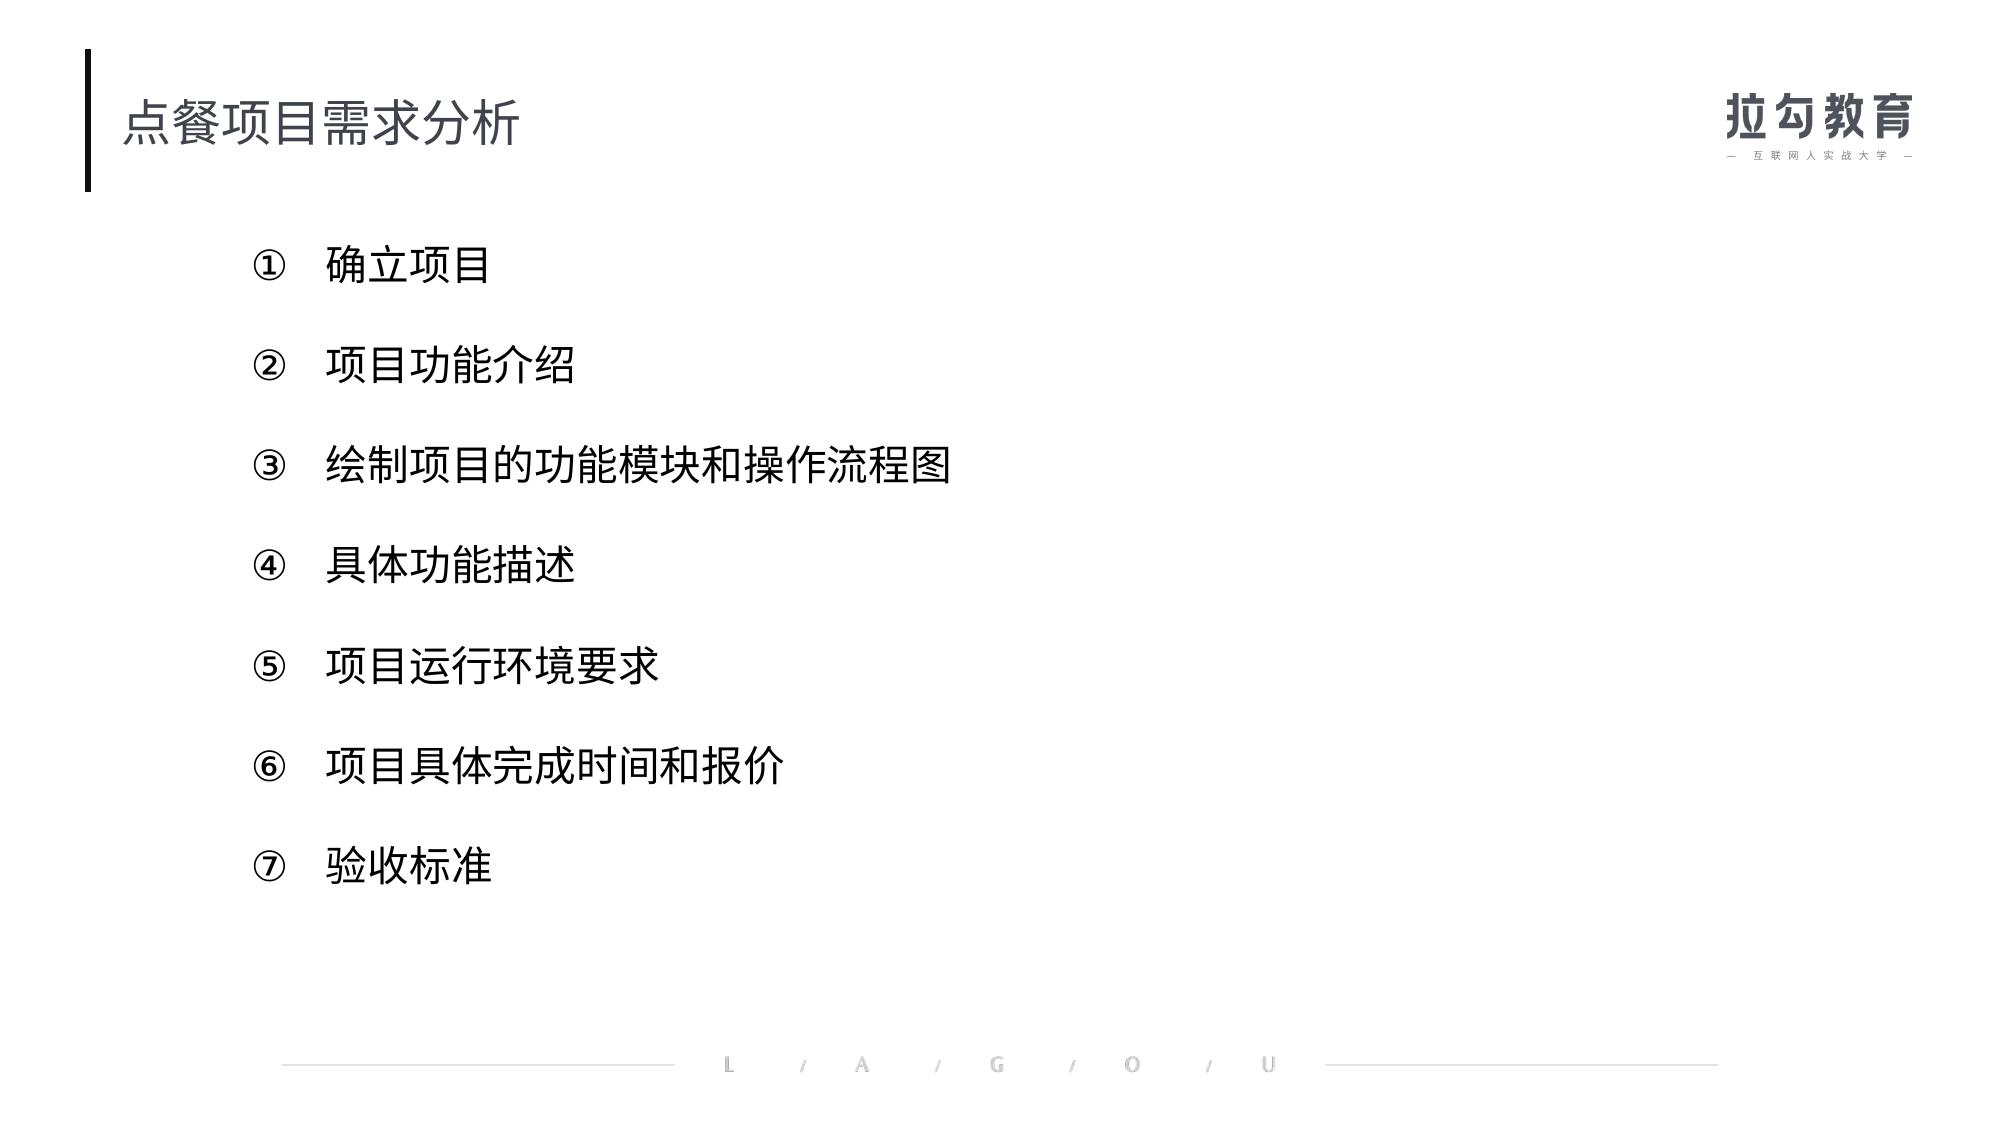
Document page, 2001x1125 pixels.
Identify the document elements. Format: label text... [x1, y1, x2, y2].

picture [1727, 93, 1912, 160]
text_box 点餐项目需求分析 [106, 82, 1445, 168]
picture [282, 1046, 1718, 1084]
text_box 确立项目 项目功能介绍 绘制项目的功能模块和操作流程图 具体功能描述 项目运行环境要求 项目具体完成时间和报价 验收标准 [236, 181, 1648, 897]
